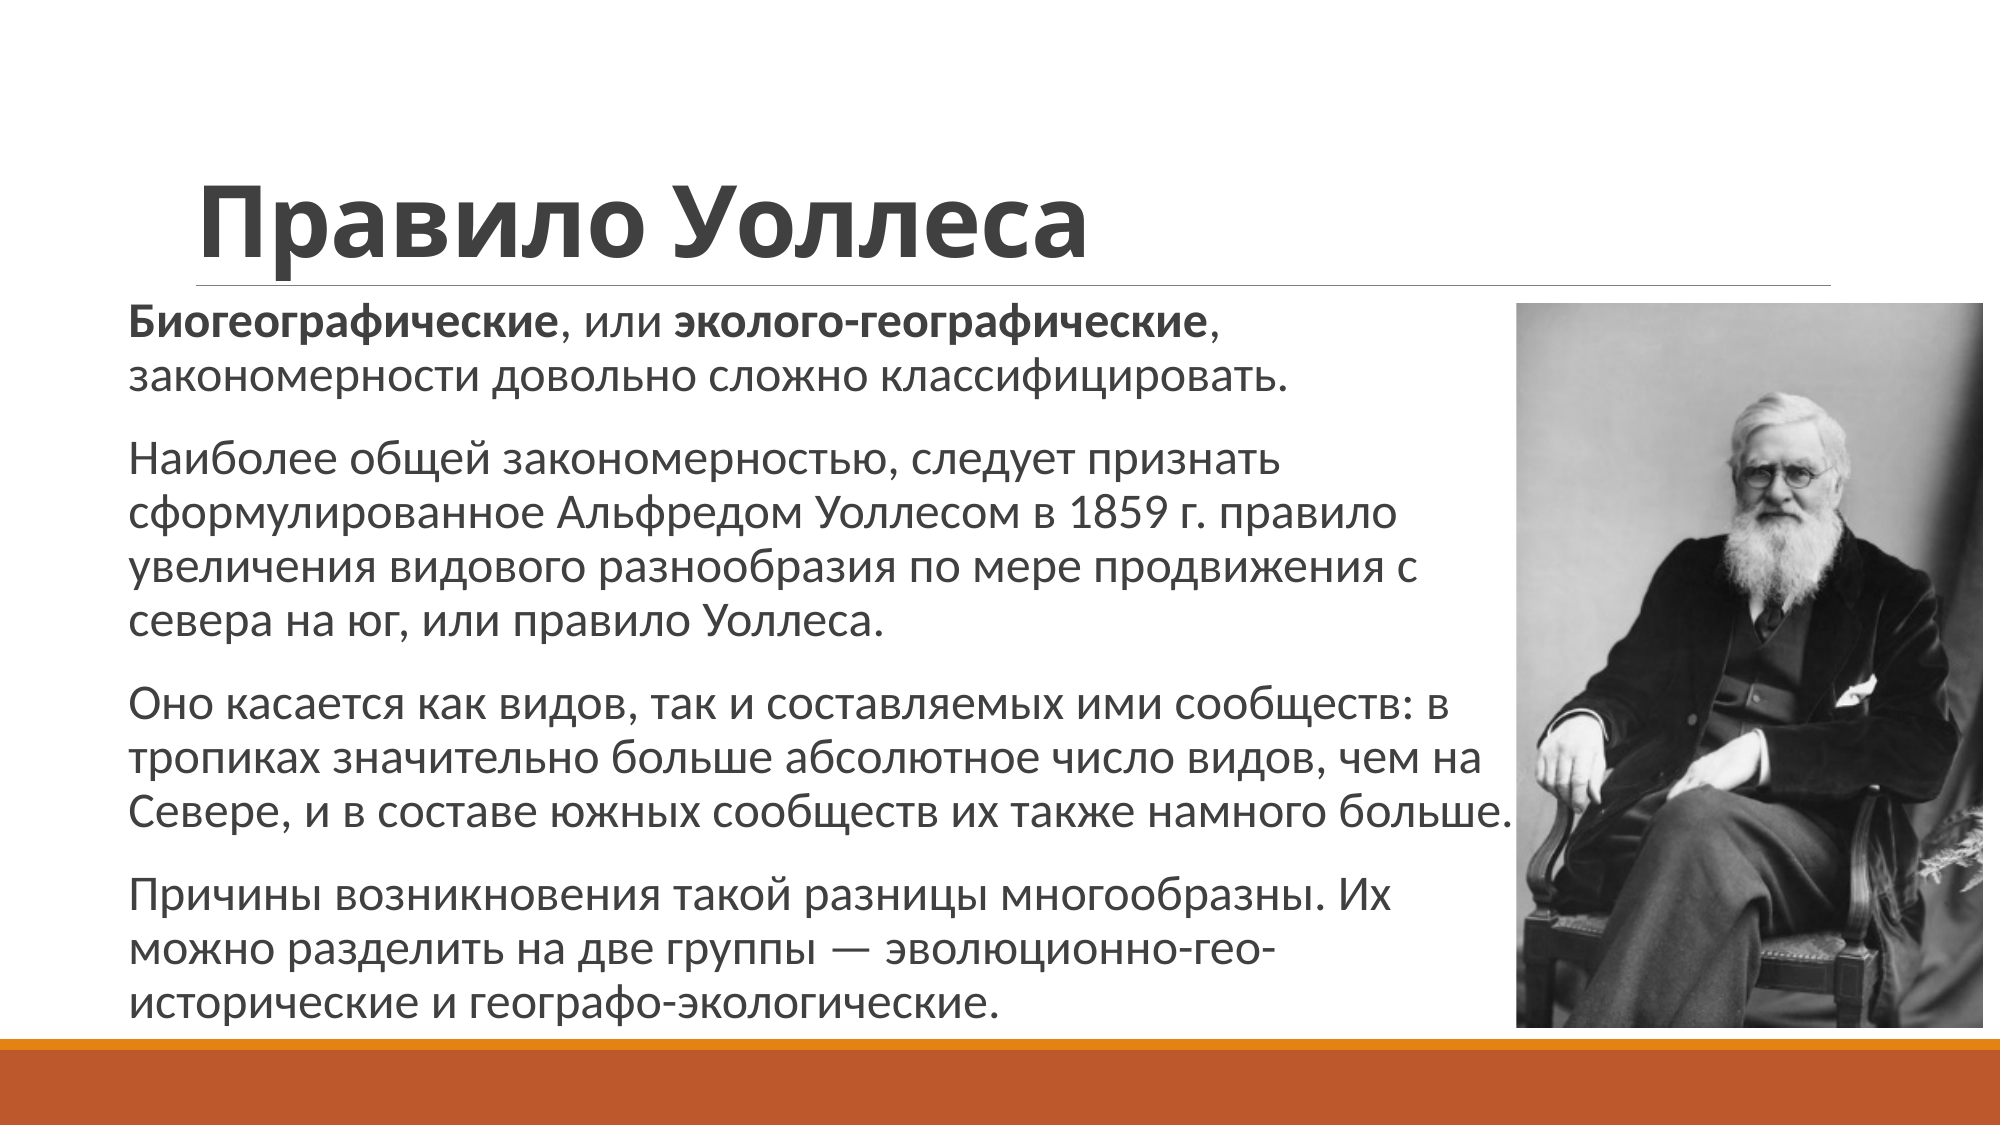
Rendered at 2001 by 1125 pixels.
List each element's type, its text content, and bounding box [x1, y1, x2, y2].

picture [1515, 302, 1984, 1028]
list Биогеографические, или эколого-географические, закономерности довольно сложно классифицировать. Наиболее общей закономерностью, следует признать сформулированное Альфредом Уоллесом в 1859 г. правило увеличения видового разнообразия по мере продвижения с севера на юг, или правило Уоллеса. Оно касается как видов, так и составляемых ими сообществ: в тропиках значительно больше абсолютное число видов, чем на Севере, и в составе южных сообществ их также намного больше. Причины возникновения такой разницы многообразны. Их можно разделить на две группы — эволюционно-гео-исторические и географо-экологические. [113, 286, 1517, 947]
title Правило Уоллеса [180, 47, 1830, 285]
